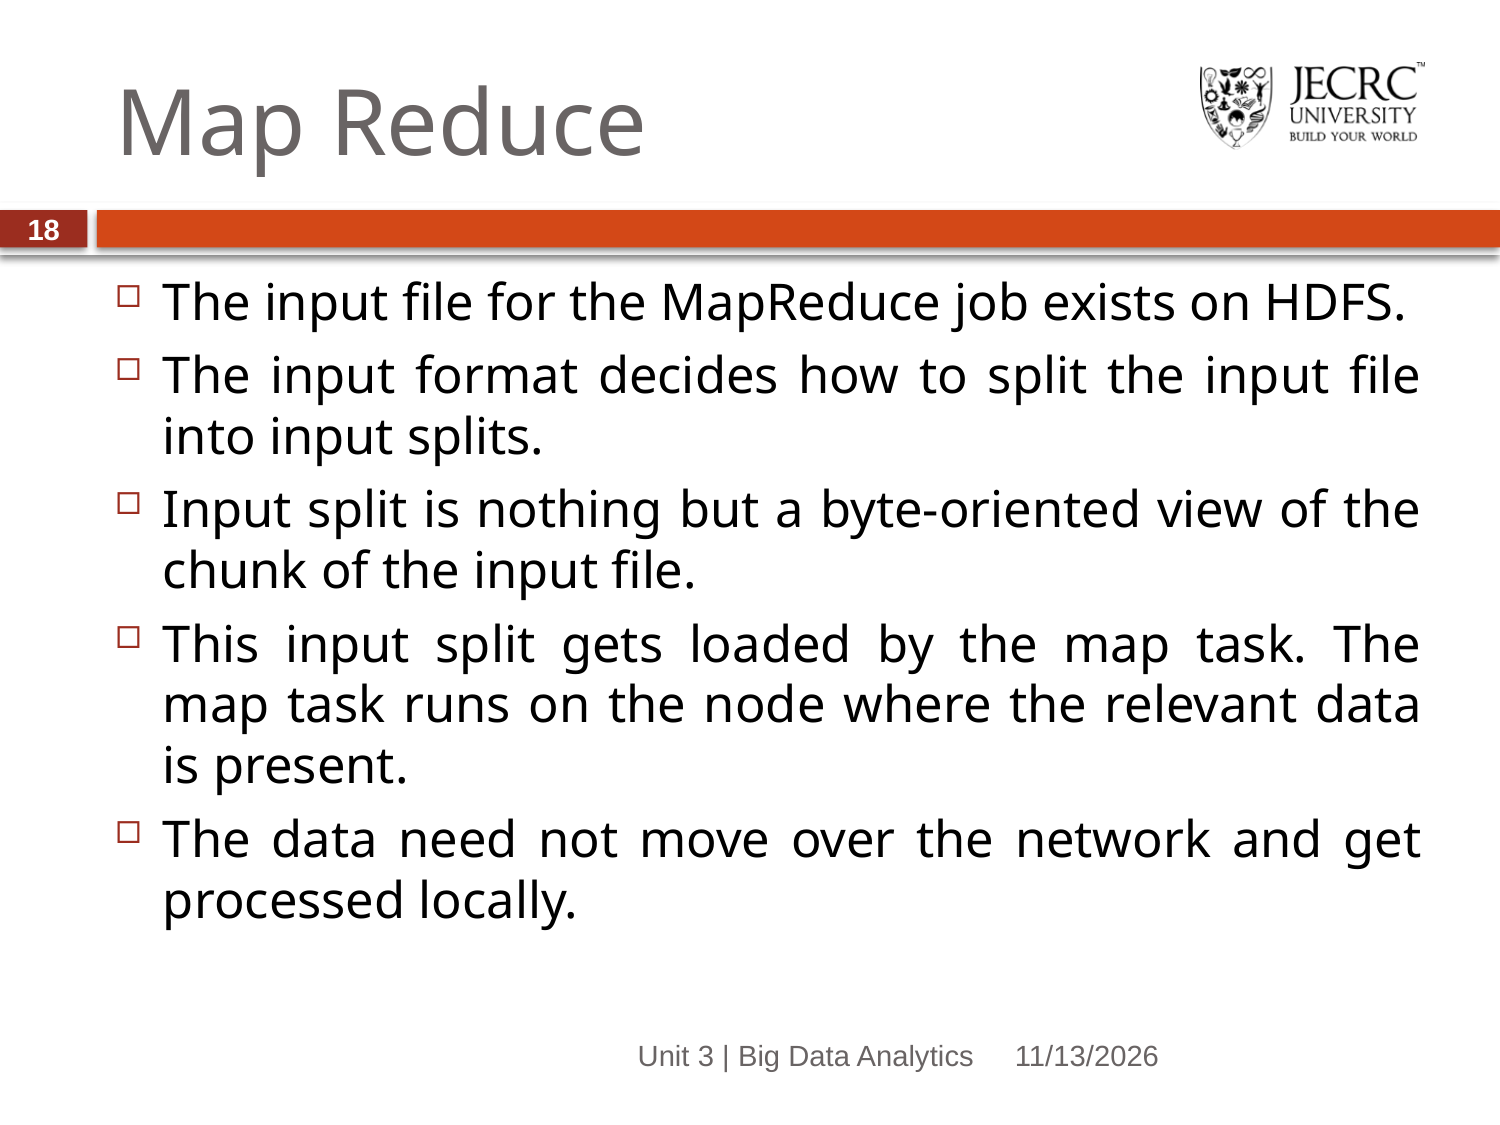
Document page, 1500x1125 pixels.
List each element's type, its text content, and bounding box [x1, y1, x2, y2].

title Map Reduce [100, 37, 1438, 200]
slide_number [999, 1025, 1438, 1085]
slide_number 18 [0, 208, 88, 249]
picture [1199, 62, 1425, 151]
footer Unit 3 | Big Data Analytics [99, 1024, 990, 1085]
list The input file for the MapReduce job exists on HDFS. The input format decides how to split the input file into input splits. Input split is nothing but a byte-oriented view of the chunk of the input file. This input split gets loaded by the map task. The map task runs on the node where the relevant data is present. The data need not move over the network and get processed locally. [100, 262, 1438, 1000]
